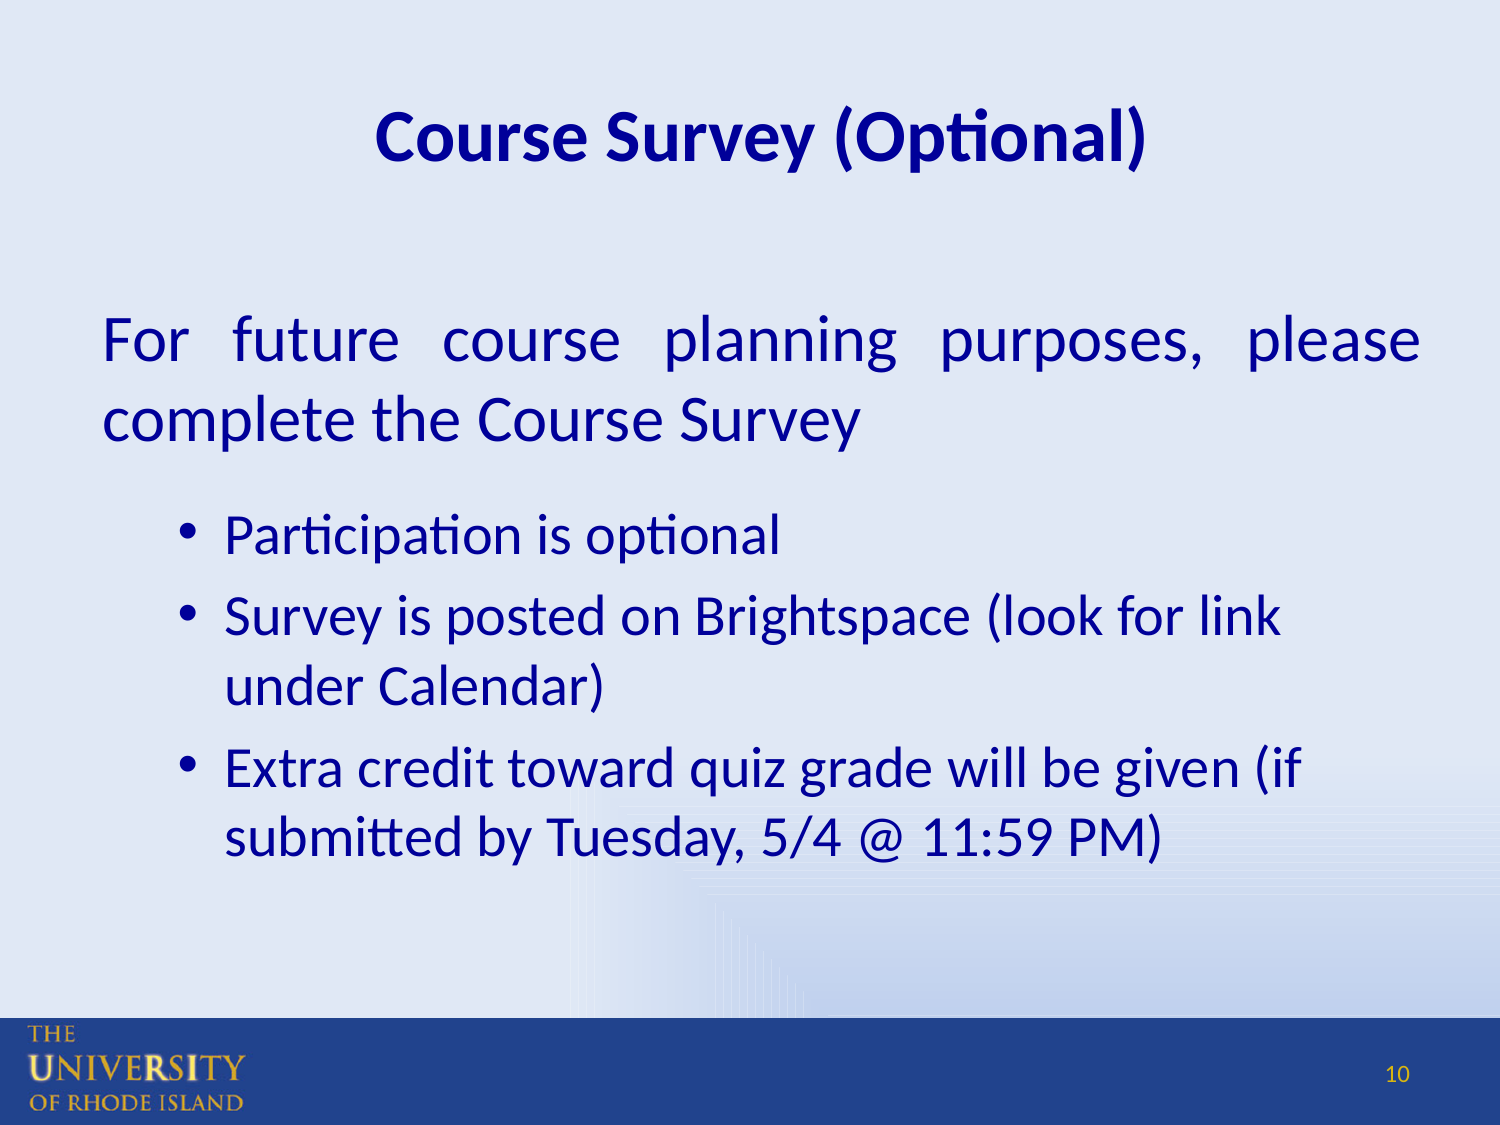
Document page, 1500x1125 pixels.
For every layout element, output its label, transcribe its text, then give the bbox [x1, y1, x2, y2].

picture [0, 1018, 1500, 1125]
list For future course planning purposes, please complete the Course Survey Participation is optional Survey is posted on Brightspace (look for link under Calendar) Extra credit toward quiz grade will be given (if submitted by Tuesday, 5/4 @ 11:59 PM) [87, 287, 1438, 950]
title Course Survey (Optional) [87, 37, 1438, 225]
